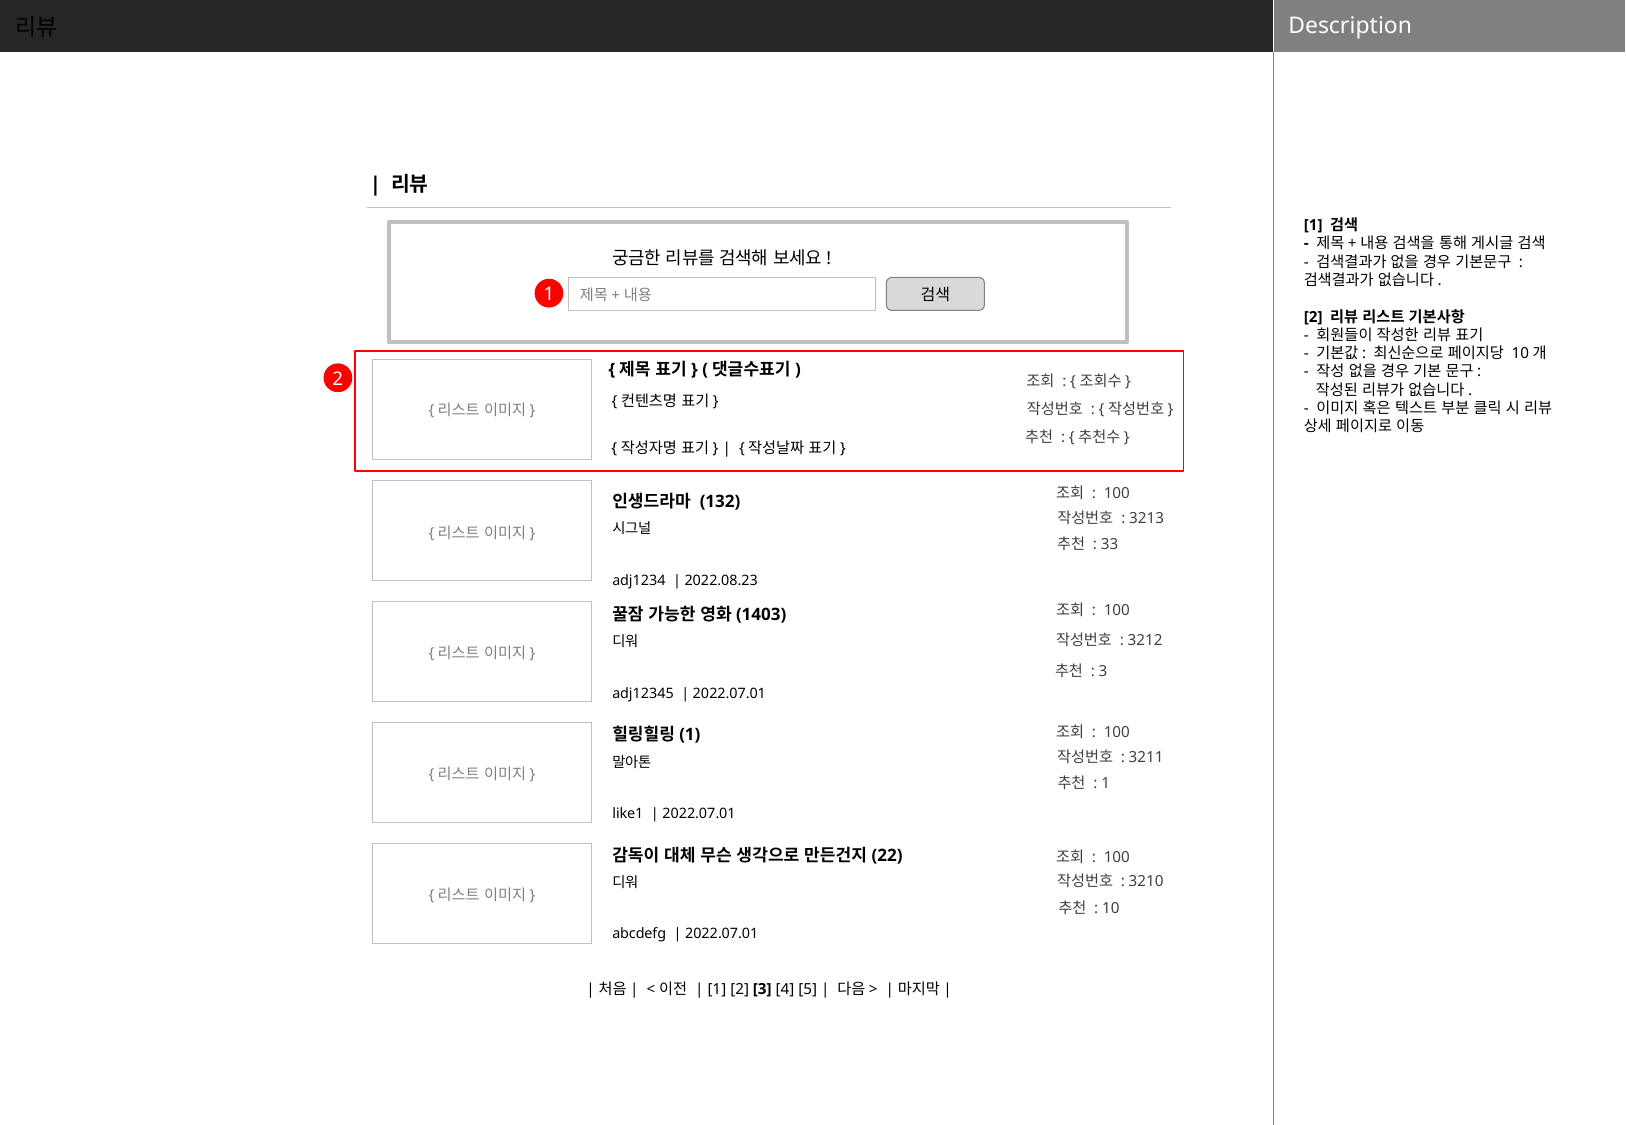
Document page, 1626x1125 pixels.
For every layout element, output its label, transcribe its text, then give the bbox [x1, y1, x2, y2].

text_box [1] 검색 - 제목+내용 검색을 통해 게시글 검색 - 검색결과가 없을 경우 기본문구 : 검색결과가 없습니다. [2] 리뷰 리스트 기본사항 - 회원들이 작성한 리뷰 표기 - 기본값: 최신순으로 페이지당 10개 - 작성 없을 경우 기본 문구: 작성된 리뷰가 없습니다. - 이미지 혹은 텍스트 부분 클릭 시 리뷰 상세 페이지로 이동 [1297, 195, 1586, 1071]
text_box {리스트 이미지} [413, 515, 551, 549]
text_box 추천 : {추천수} [1010, 420, 1145, 454]
table_header [373, 602, 591, 701]
text_box | 리뷰 [354, 163, 516, 203]
table_header [373, 844, 591, 943]
text_box 1 [532, 276, 566, 310]
text_box 작성번호 : 3212 [1041, 622, 1178, 656]
text_box 꿀잠 가능한 영화(1403) 디워 adj12345 | 2022.07.01 [597, 595, 998, 709]
text_box {리스트 이미지} [413, 877, 551, 911]
list 리뷰 [0, 0, 1238, 52]
text_box {리스트 이미지} [413, 756, 551, 790]
text_box 작성번호 : 3210 [1042, 863, 1179, 897]
text_box 조회 : 100 [1041, 593, 1146, 622]
text_box 작성번호 : {작성번호} [1012, 391, 1189, 425]
text_box 감독이 대체 무슨 생각으로 만든건지(22) 디워 abcdefg | 2022.07.01 [597, 836, 998, 950]
text_box 작성번호 : 3213 [1042, 500, 1180, 534]
table_header [373, 481, 591, 580]
text_box |처음| <이전 | [1] [2] [3] [4] [5] | 다음> |마지막| [571, 971, 967, 1005]
text_box 추천 : 1 [1042, 765, 1126, 799]
text_box 힐링힐링(1) 말아톤 like1 | 2022.07.01 [597, 716, 998, 829]
text_box 조회 : 100 [1041, 714, 1146, 748]
table_header [373, 723, 591, 822]
text_box 인생드라마 (132) 시그널 adj1234 | 2022.08.23 [597, 482, 998, 595]
text_box {리스트 이미지} [413, 636, 551, 670]
text_box 추천 : 10 [1043, 890, 1135, 924]
text_box [388, 221, 1127, 343]
text_box 작성번호 : 3211 [1042, 739, 1179, 773]
text_box 조회 : 100 [1041, 839, 1146, 873]
text_box 2 [321, 361, 355, 395]
text_box [355, 350, 1184, 472]
text_box 추천 : 3 [1040, 653, 1123, 687]
text_box 조회 : 100 [1041, 476, 1146, 510]
text_box 추천 : 33 [1042, 526, 1134, 560]
